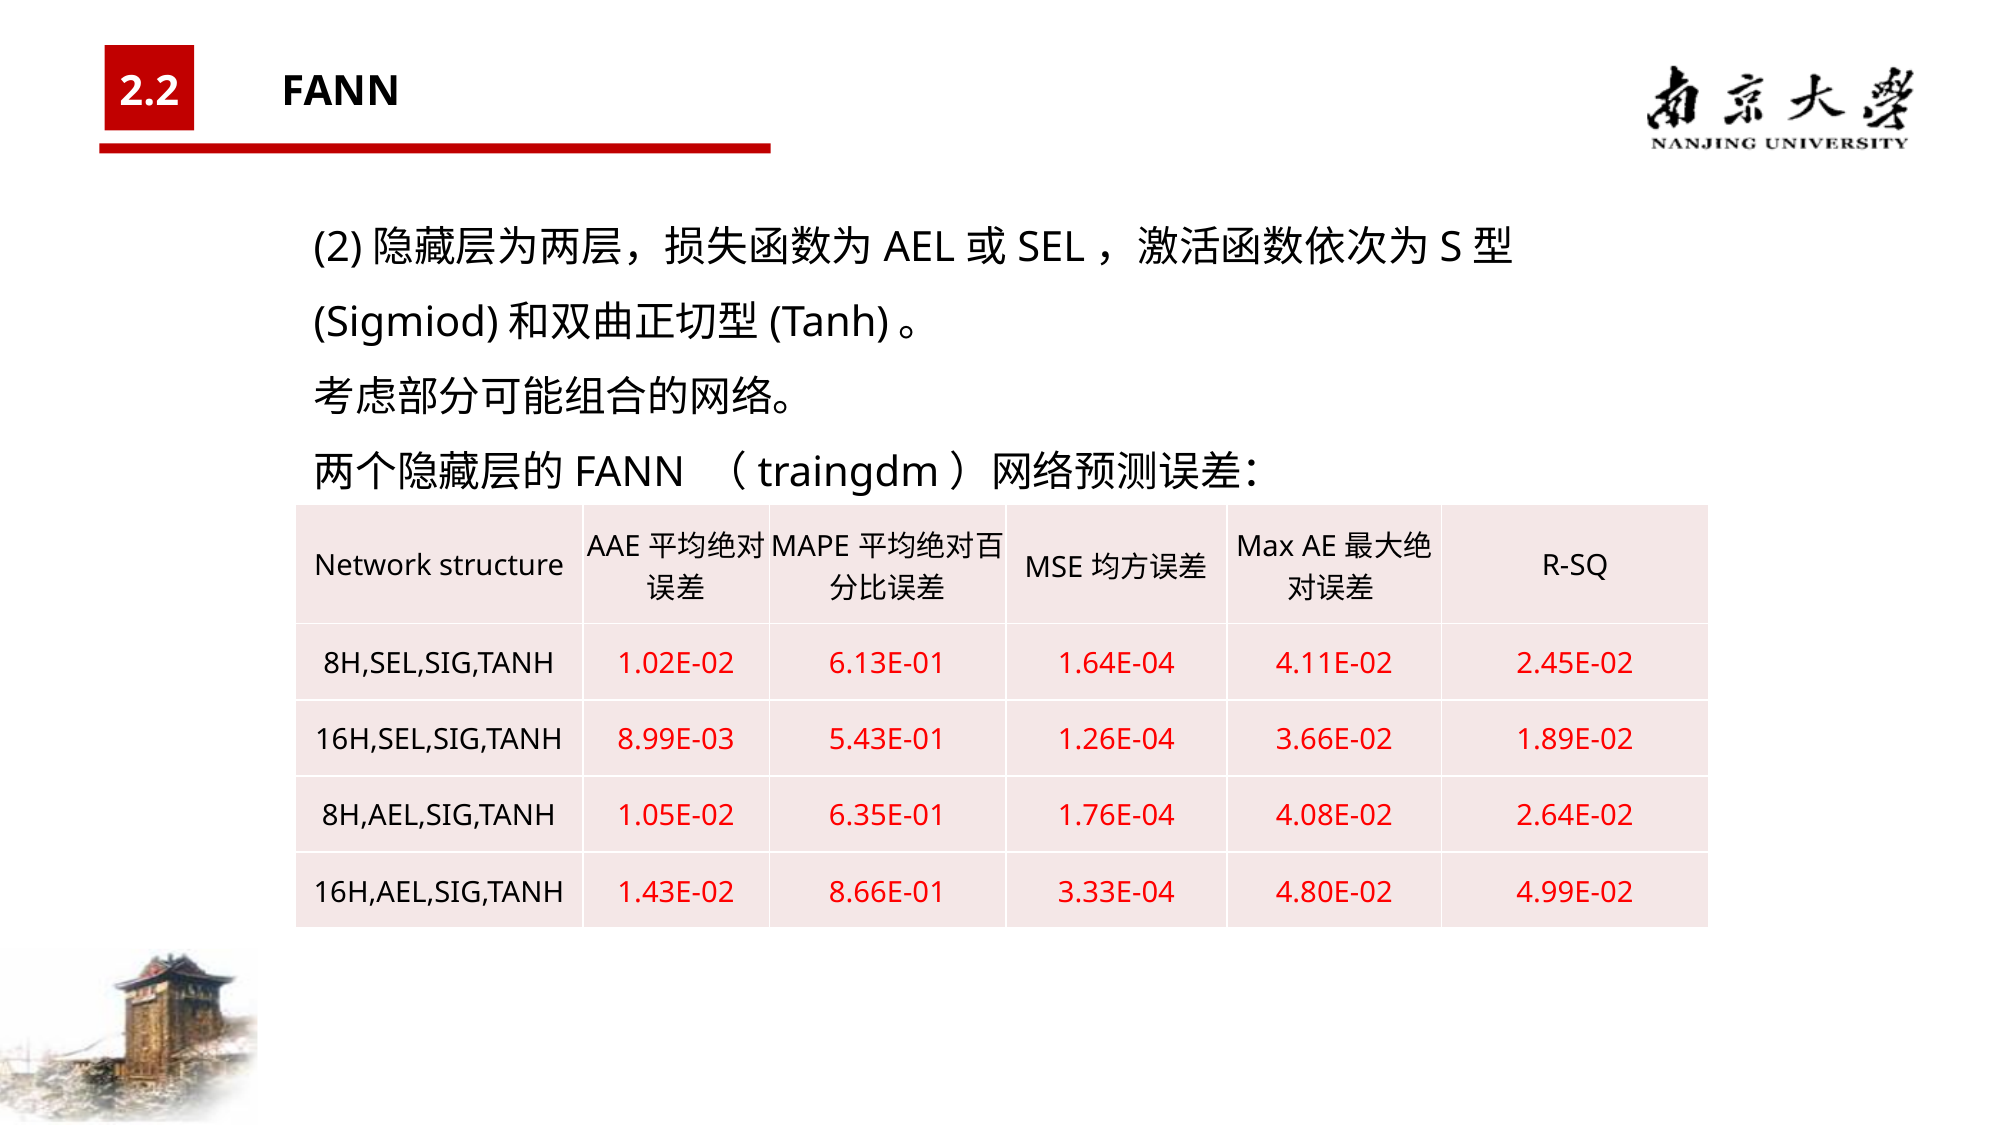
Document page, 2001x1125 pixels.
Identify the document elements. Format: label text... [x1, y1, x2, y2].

table_cell 3.66E-02 [1228, 701, 1441, 775]
table_cell 1.76E-04 [1007, 777, 1226, 851]
picture [0, 0, 2001, 1125]
table_cell 6.35E-01 [770, 777, 1005, 851]
text_box (2)隐藏层为两层，损失函数为AEL或SEL，激活函数依次为S型(Sigmiod)和双曲正切型(Tanh)。 考虑部分可能组合的网络。 两个隐藏层的FANN （traingdm）网络预测误差： [298, 187, 1599, 502]
table_cell 8H,SEL,SIG,TANH [296, 624, 582, 699]
table_cell 4.99E-02 [1442, 853, 1708, 927]
table_cell 1.89E-02 [1442, 701, 1708, 775]
table_header MSE均方误差 [1007, 505, 1226, 623]
table_cell 4.08E-02 [1228, 777, 1441, 851]
table_cell 1.43E-02 [584, 853, 769, 927]
table_cell 8H,AEL,SIG,TANH [296, 777, 582, 851]
table_cell 16H,SEL,SIG,TANH [296, 701, 582, 775]
table_cell 1.02E-02 [584, 624, 769, 699]
table_cell 8.66E-01 [770, 853, 1005, 927]
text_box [94, 44, 707, 131]
table_cell 1.64E-04 [1007, 624, 1226, 699]
table_cell 2.45E-02 [1442, 624, 1708, 699]
table_cell 3.33E-04 [1007, 853, 1226, 927]
table_cell 1.26E-04 [1007, 701, 1226, 775]
table_cell 5.43E-01 [770, 701, 1005, 775]
table_cell 4.11E-02 [1228, 624, 1441, 699]
table_cell 6.13E-01 [770, 624, 1005, 699]
table_cell 4.80E-02 [1228, 853, 1441, 927]
table_cell 1.05E-02 [584, 777, 769, 851]
table_header R-SQ [1442, 505, 1708, 623]
table_header AAE平均绝对误差 [584, 505, 769, 623]
table_header MAPE平均绝对百分比误差 [770, 505, 1005, 623]
table_header Max AE最大绝对误差 [1228, 505, 1441, 623]
table_cell 8.99E-03 [584, 701, 769, 775]
table_cell 16H,AEL,SIG,TANH [296, 853, 582, 927]
table_header Network structure [296, 505, 582, 623]
table_cell 2.64E-02 [1442, 777, 1708, 851]
